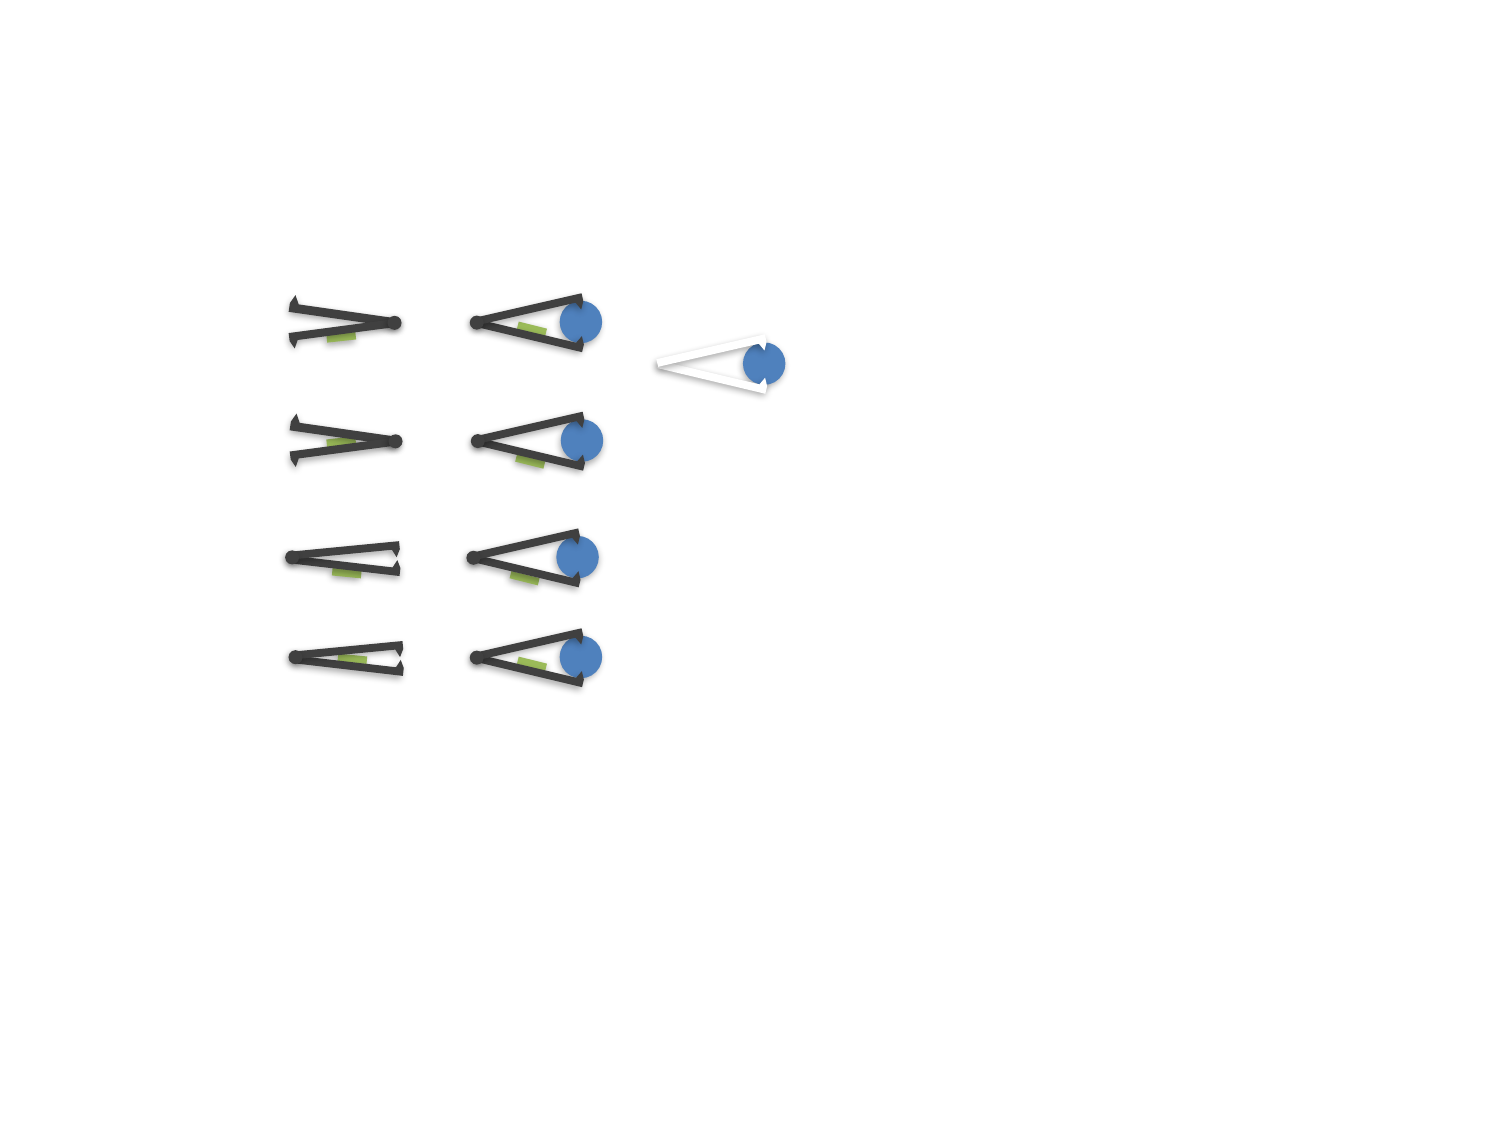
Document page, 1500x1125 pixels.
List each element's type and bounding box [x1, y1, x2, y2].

text_box [289, 420, 403, 461]
text_box [288, 301, 402, 342]
text_box [656, 342, 786, 386]
text_box [470, 418, 604, 466]
text_box [469, 300, 603, 344]
text_box [288, 646, 405, 670]
text_box [466, 535, 600, 583]
text_box [284, 546, 402, 578]
text_box [469, 635, 603, 679]
